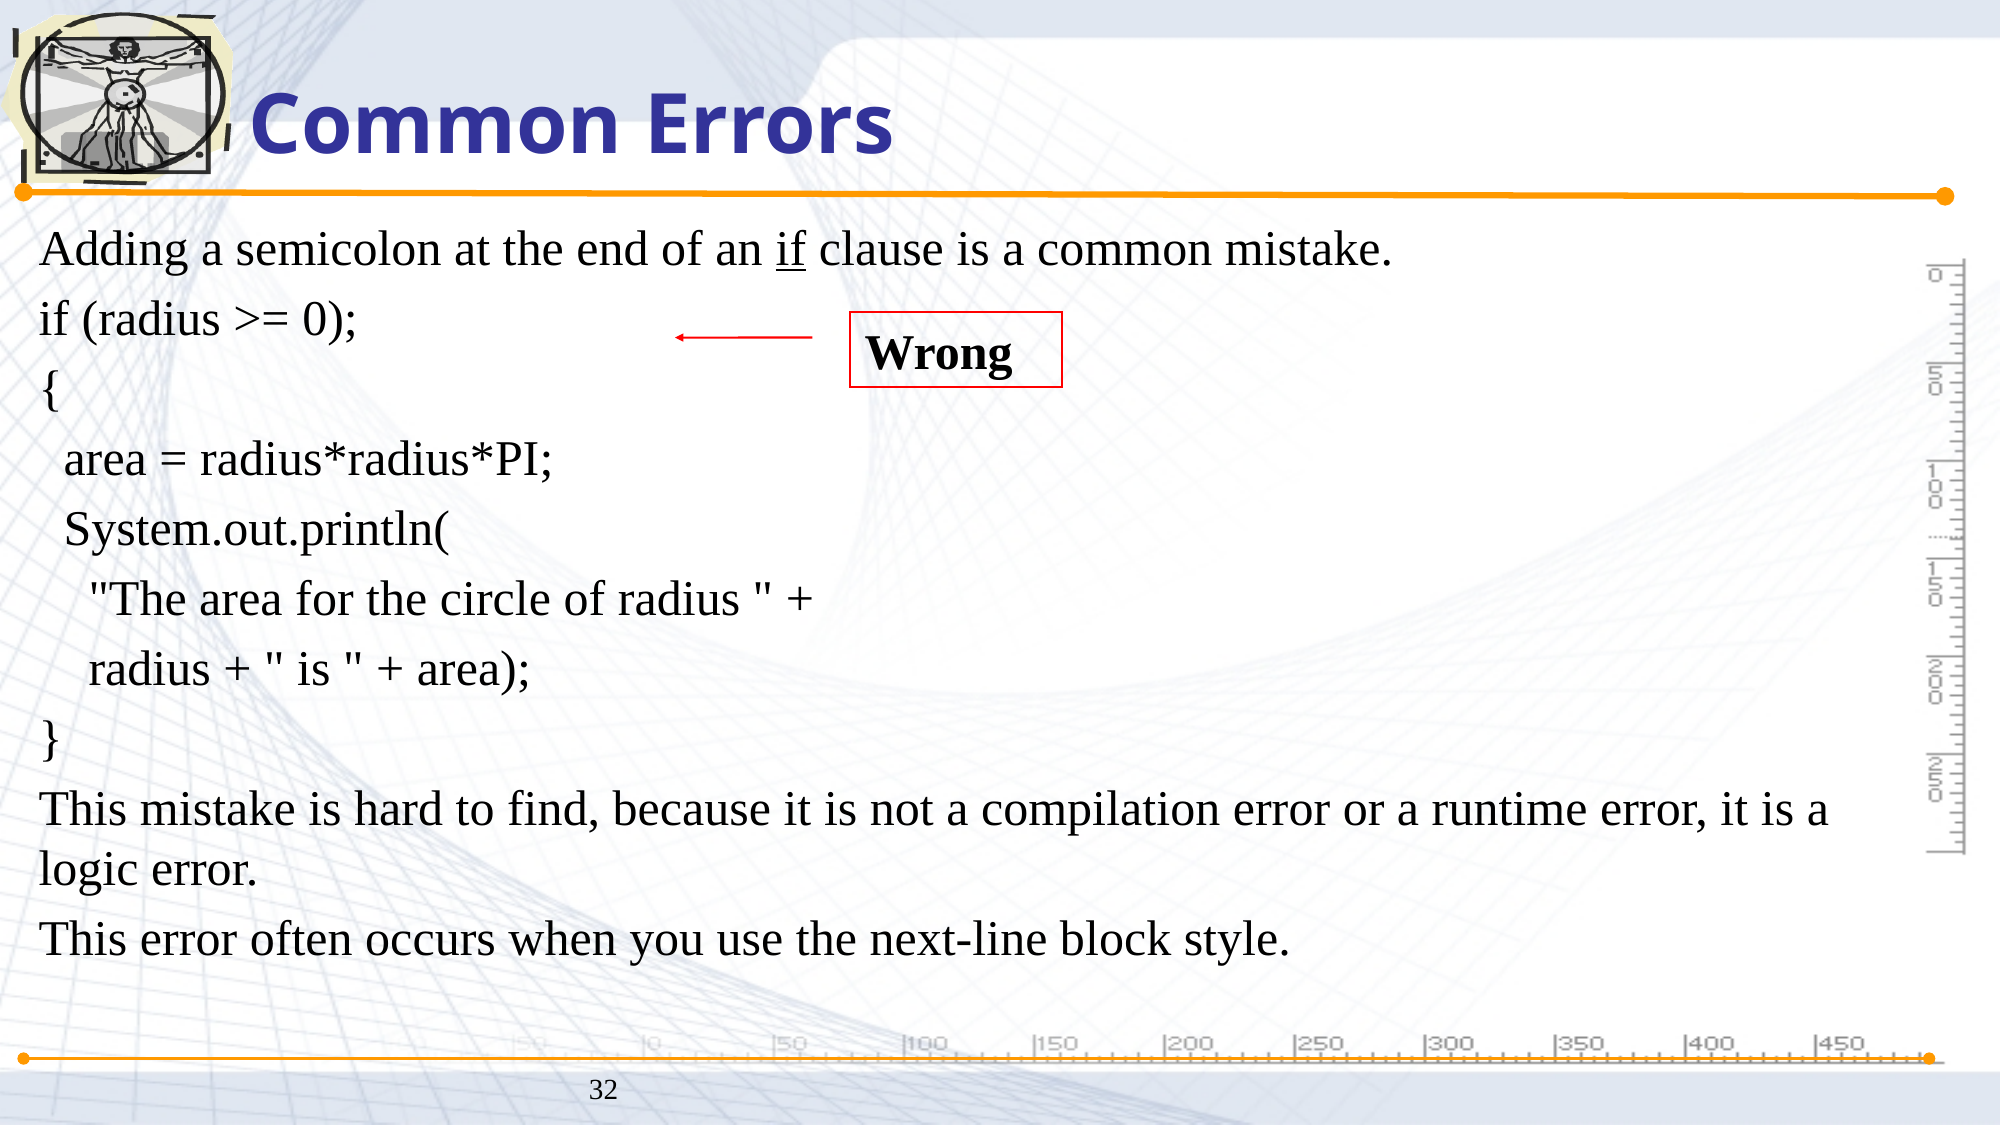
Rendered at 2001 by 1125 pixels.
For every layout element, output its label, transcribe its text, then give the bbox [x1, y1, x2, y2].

title Common Errors [233, 8, 1957, 179]
picture [0, 0, 2000, 1125]
list Adding a semicolon at the end of an if clause is a common mistake. if (radius >= 0); { area = radius*radius*PI; System.out.println( "The area for the circle of radius " + radius + " is " + area); } This mistake is hard to find, because it is not a compilation error or a runtime error, it is a logic error. This error often occurs when you use the next-line block style. [23, 208, 1947, 1000]
slide_number 32 [0, 1046, 634, 1113]
text_box [675, 333, 813, 342]
text_box Wrong [849, 312, 1063, 388]
